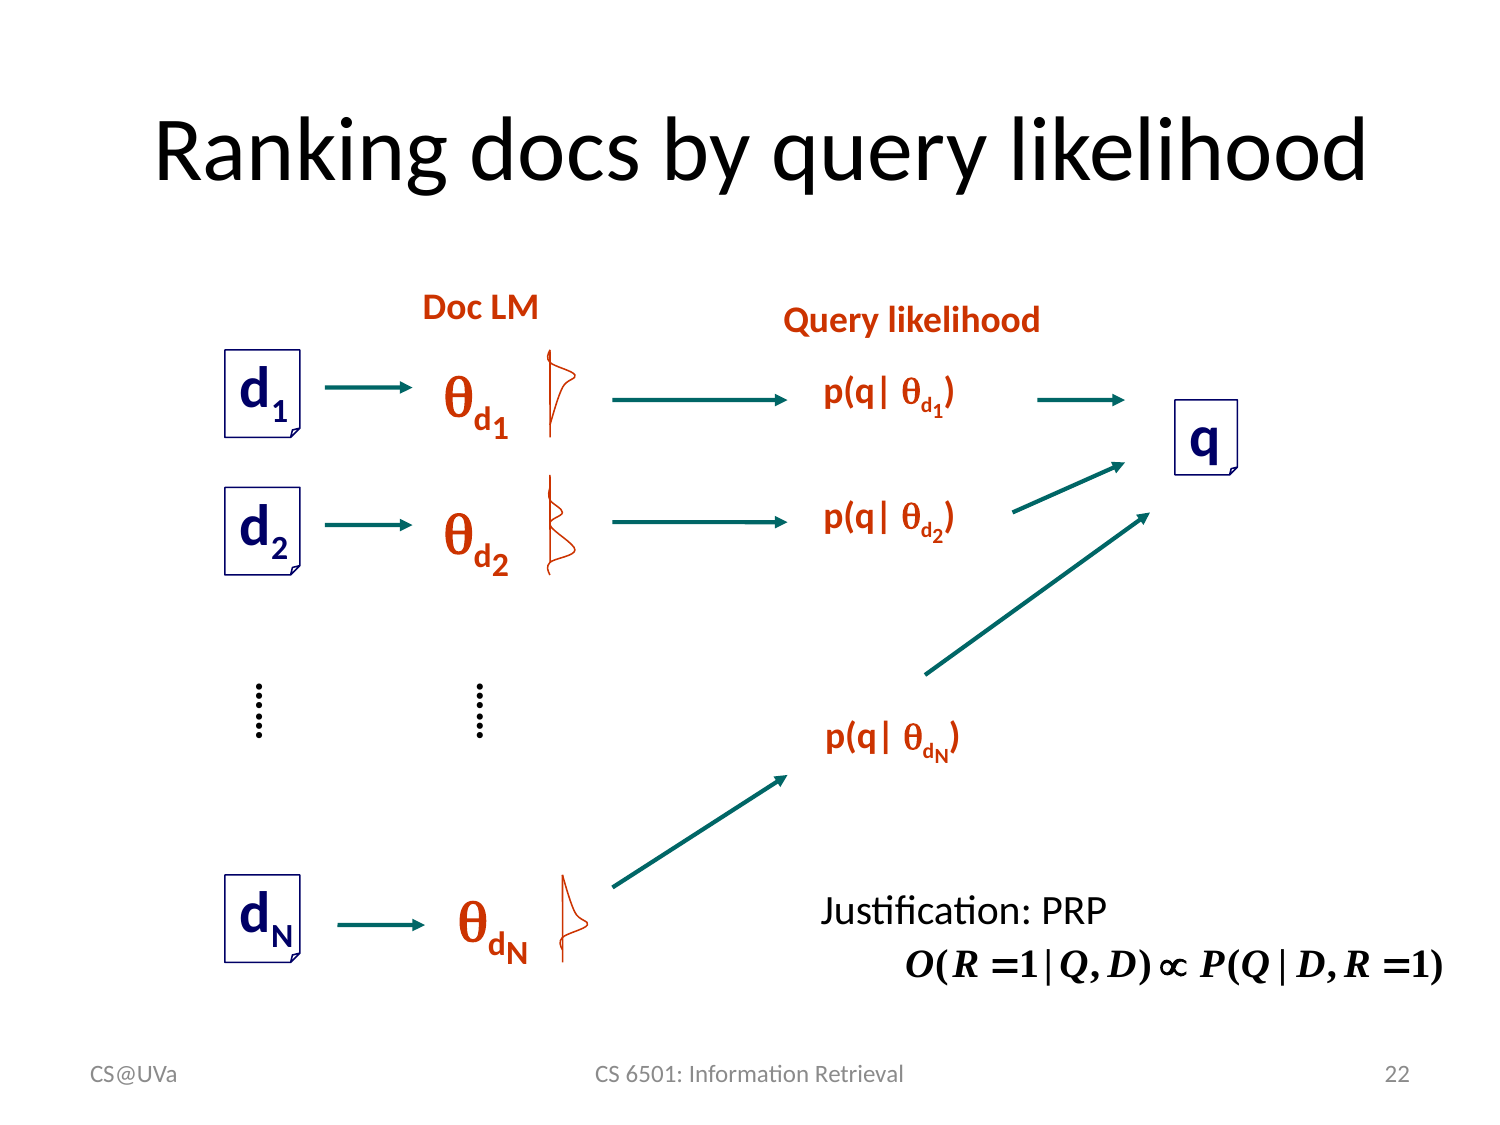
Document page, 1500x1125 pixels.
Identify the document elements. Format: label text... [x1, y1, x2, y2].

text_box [324, 274, 590, 963]
text_box dN [224, 874, 300, 963]
footer CS 6501: Information Retrieval [512, 1042, 988, 1103]
text_box …… [240, 666, 306, 780]
slide_number CS@UVa [75, 1042, 425, 1103]
slide_number 22 [1074, 1042, 1425, 1103]
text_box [612, 287, 1238, 888]
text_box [805, 874, 1451, 995]
title Ranking docs by query likelihood [37, 50, 1488, 238]
text_box d2 [224, 487, 300, 575]
text_box d1 [224, 349, 300, 438]
